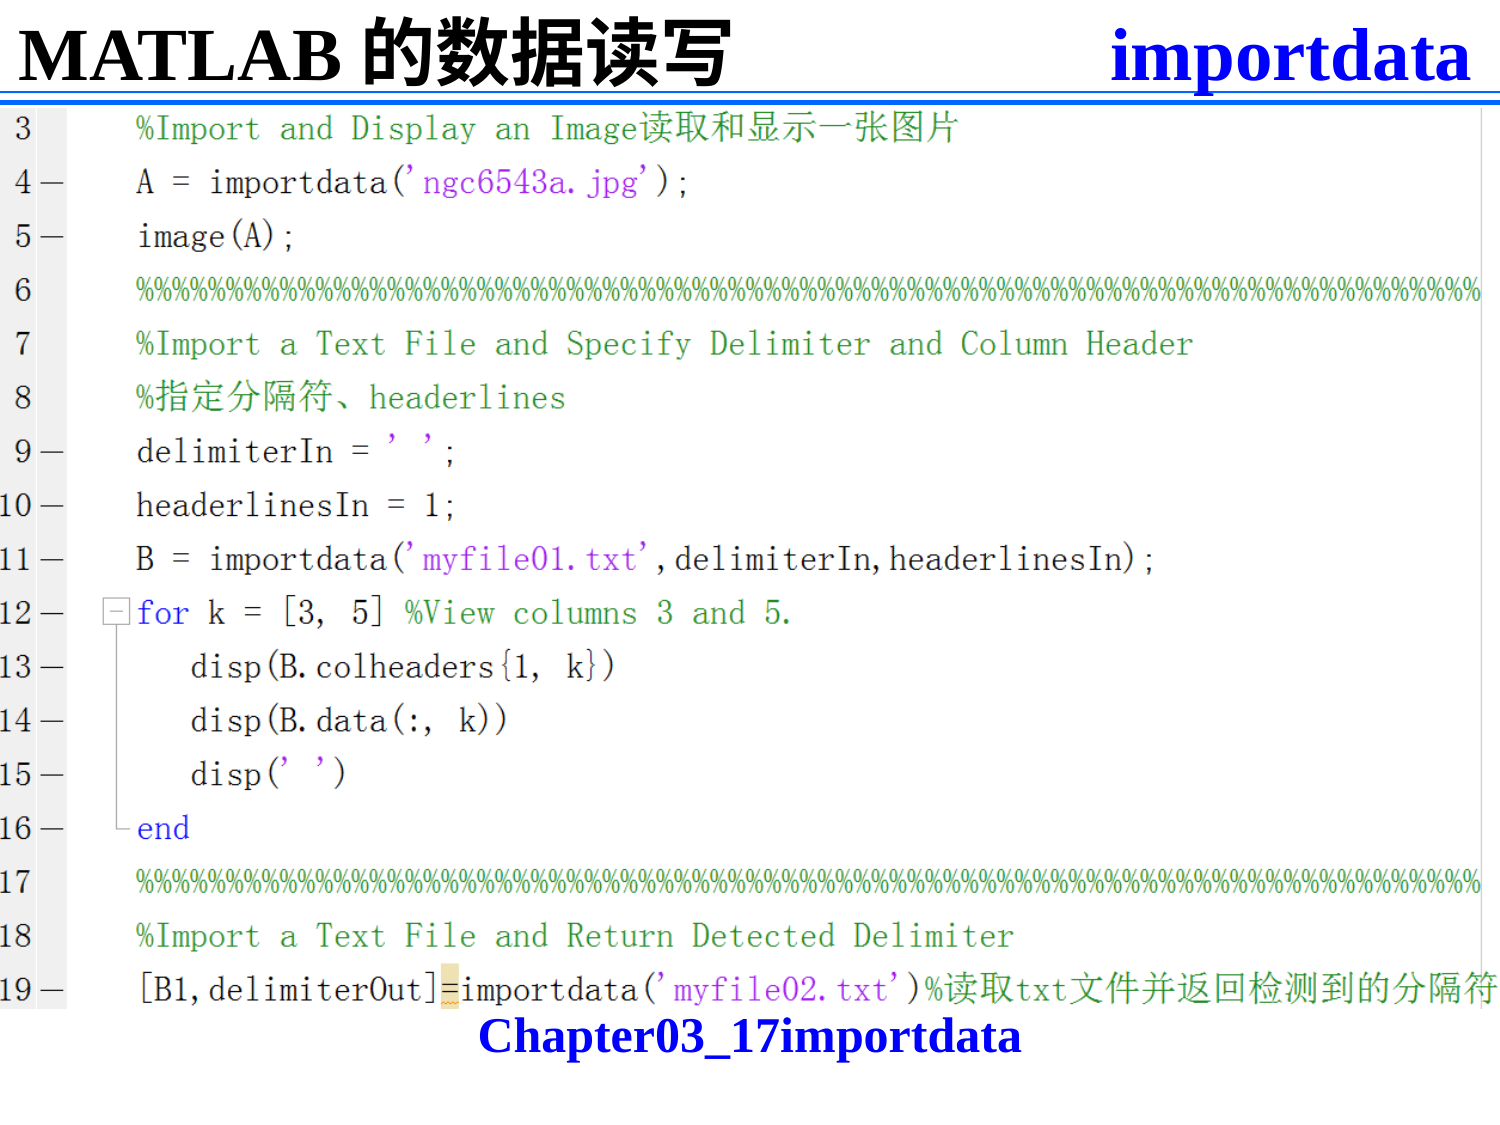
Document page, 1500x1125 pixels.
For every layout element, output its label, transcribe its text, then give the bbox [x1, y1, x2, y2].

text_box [0, 91, 1500, 103]
text_box MATLAB的数据读写 importdata [0, 5, 1500, 91]
picture [0, 108, 1500, 1009]
text_box Chapter03_17importdata [0, 1009, 1500, 1063]
